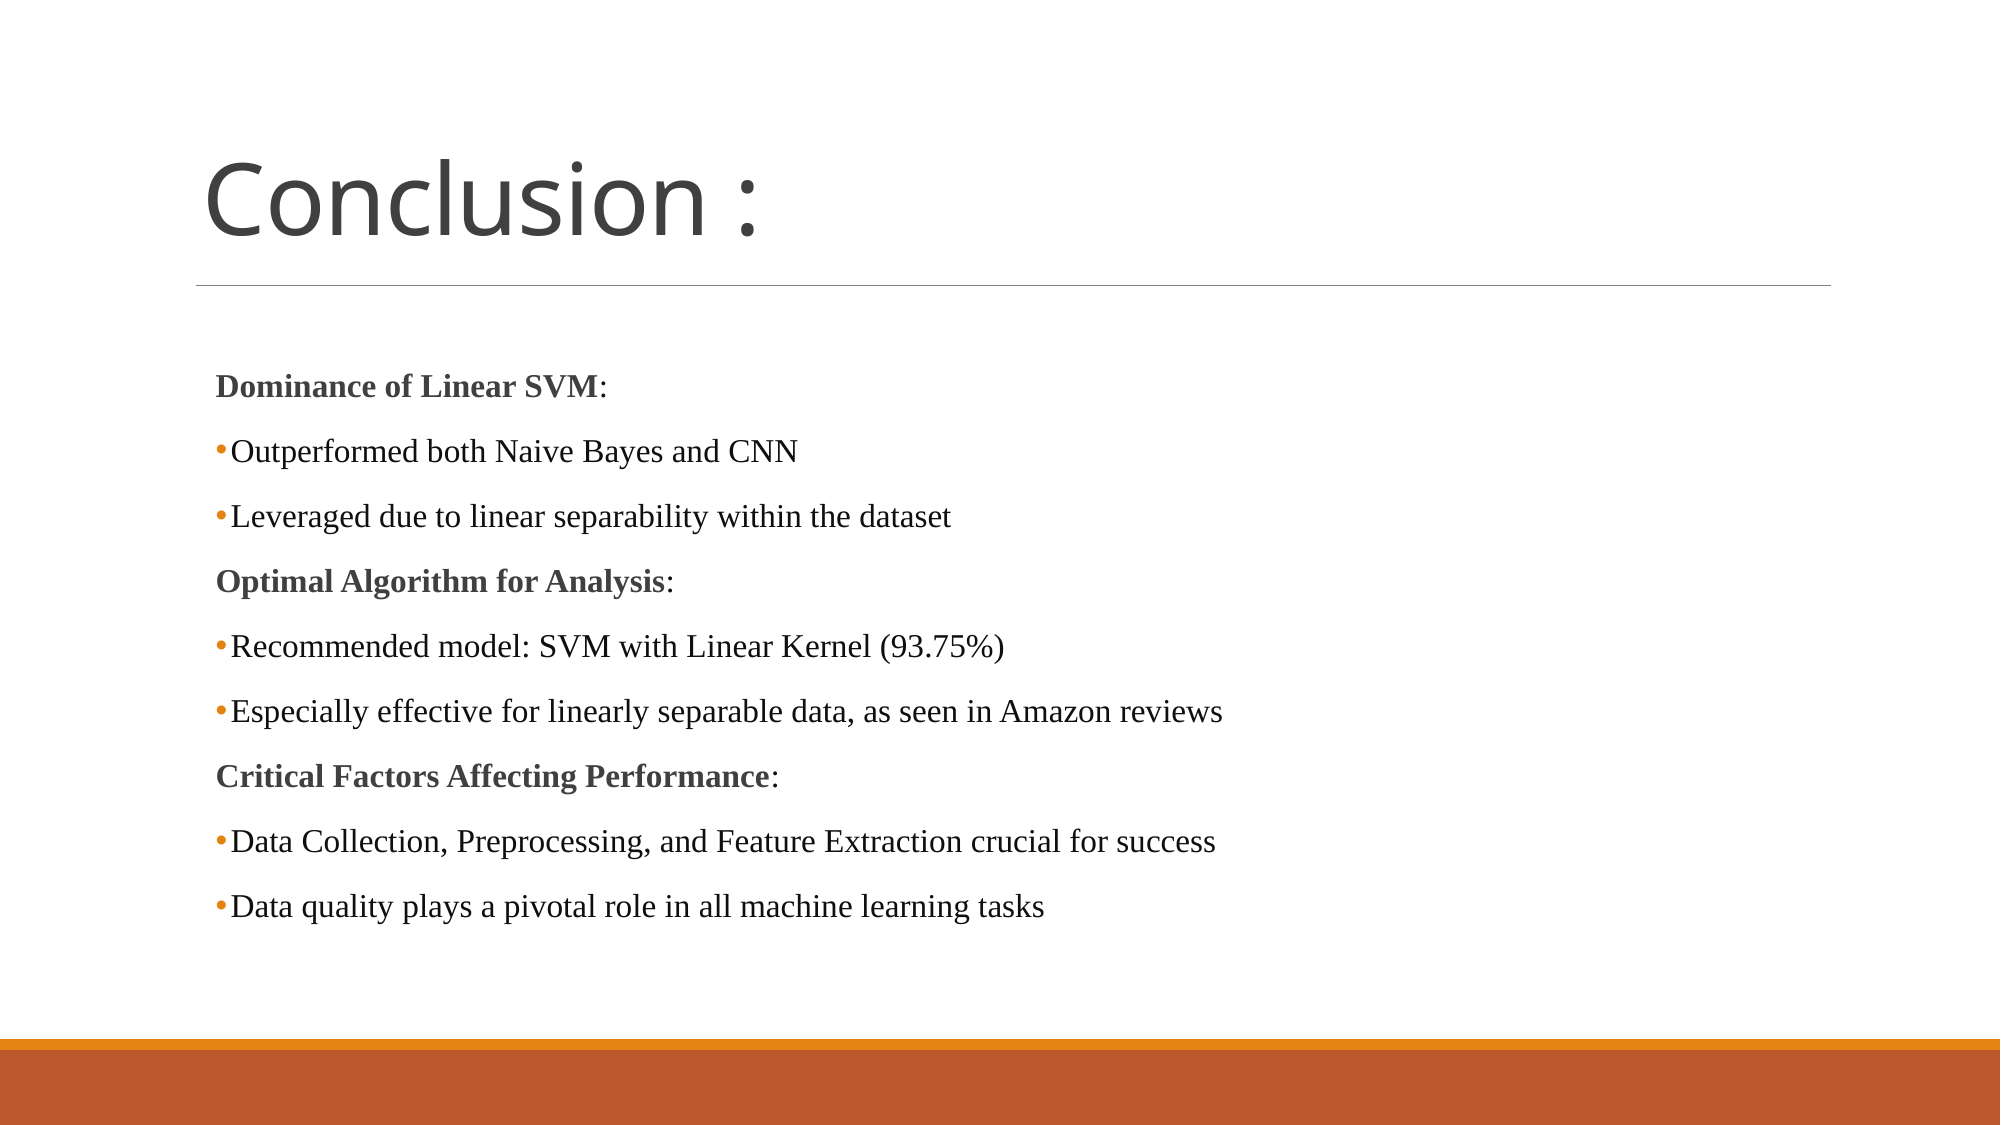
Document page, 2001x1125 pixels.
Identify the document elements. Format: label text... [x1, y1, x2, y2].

title Conclusion : [111, 125, 1738, 264]
list Dominance of Linear SVM: Outperformed both Naive Bayes and CNN Leveraged due to linear separability within the dataset Optimal Algorithm for Analysis: Recommended model: SVM with Linear Kernel (93.75%) Especially effective for linearly separable data, as seen in Amazon reviews Critical Factors Affecting Performance: Data Collection, Preprocessing, and Feature Extraction crucial for success Data quality plays a pivotal role in all machine learning tasks [200, 291, 1871, 900]
